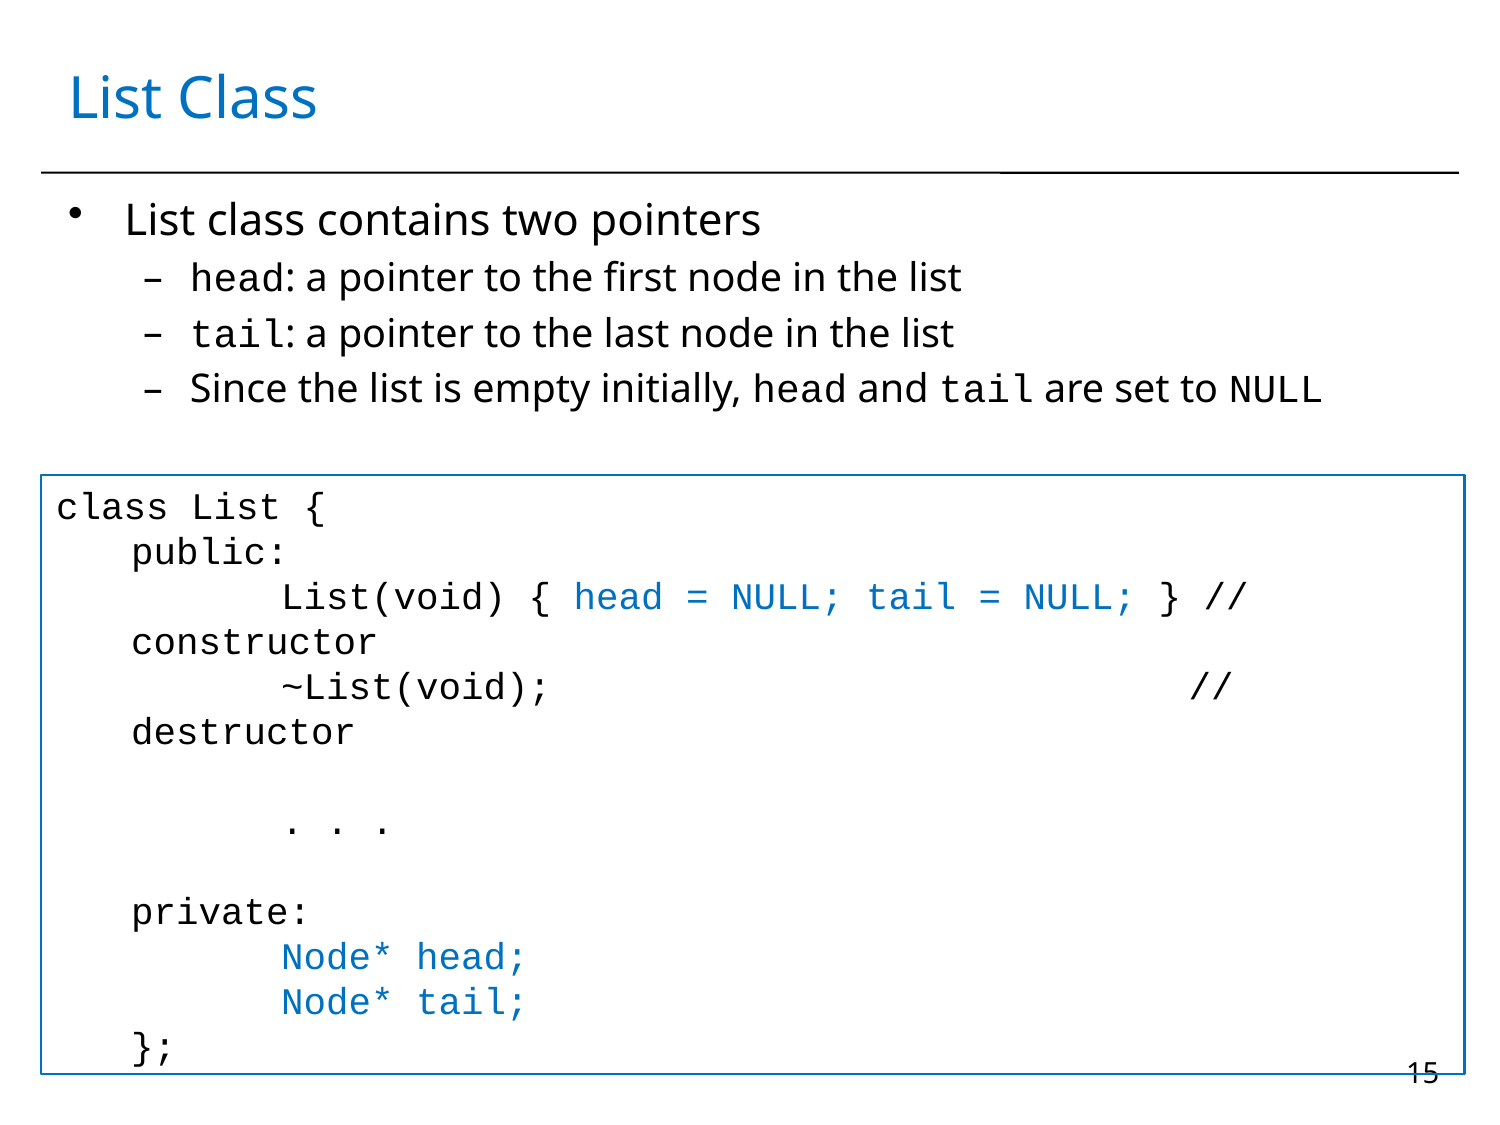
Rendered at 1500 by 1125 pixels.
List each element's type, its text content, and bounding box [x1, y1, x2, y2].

list List class contains two pointers head: a pointer to the first node in the list tail: a pointer to the last node in the list Since the list is empty initially, head and tail are set to NULL [52, 184, 1448, 474]
text_box class List { public: List(void) { head = NULL; tail = NULL; } // constructor ~List(void); // destructor . . . private: Node* head; Node* tail; }; [41, 474, 1465, 1075]
title List Class [52, 30, 1448, 159]
slide_number 15 [1104, 1075, 1455, 1125]
